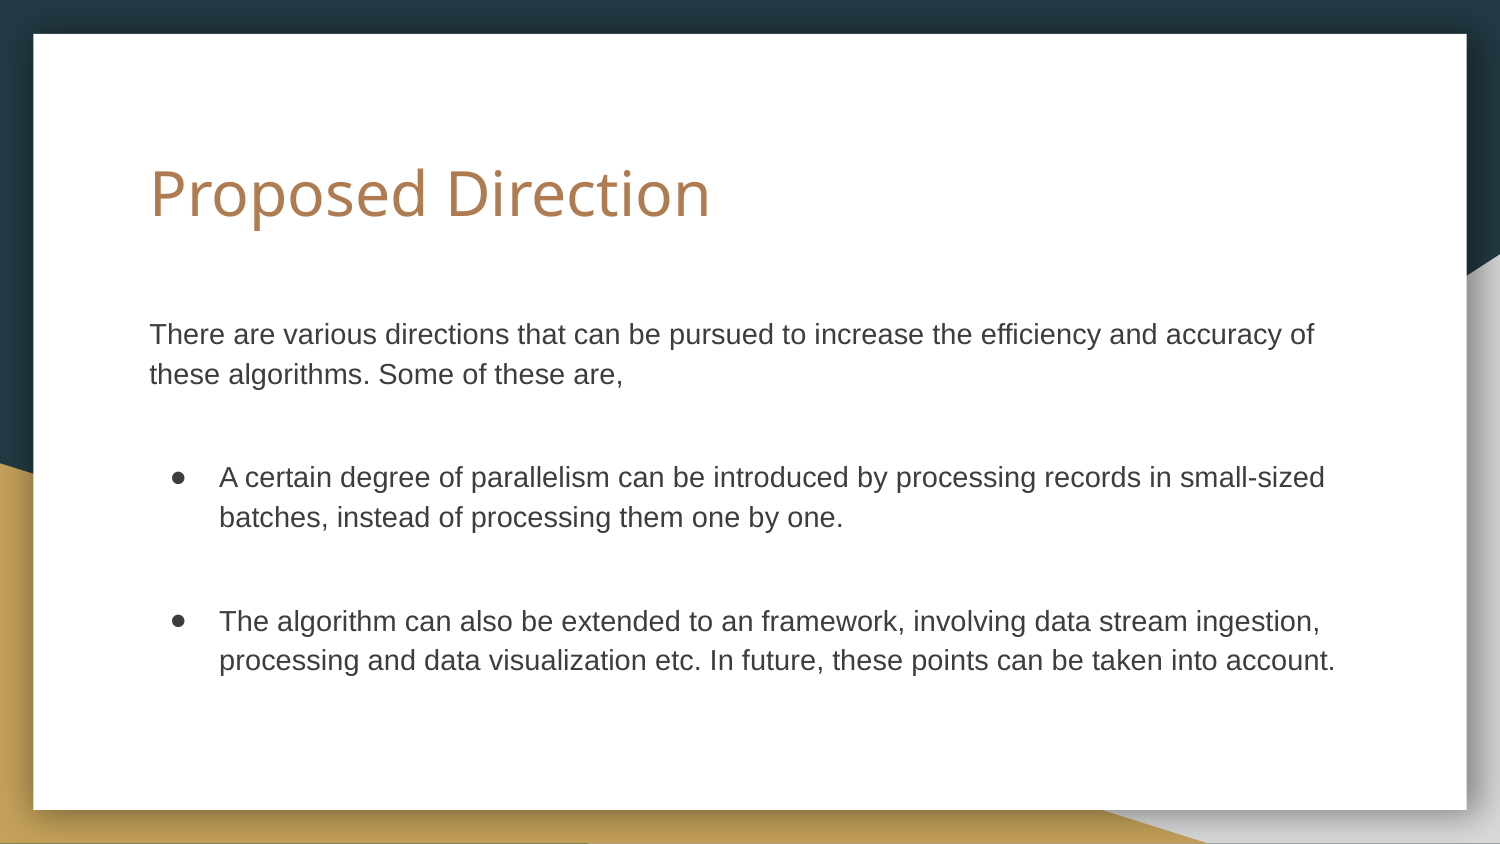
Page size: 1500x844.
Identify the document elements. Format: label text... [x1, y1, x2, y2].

title Proposed Direction [134, 138, 1366, 295]
list There are various directions that can be pursued to increase the efficiency and accuracy of these algorithms. Some of these are, A certain degree of parallelism can be introduced by processing records in small-sized batches, instead of processing them one by one. The algorithm can also be extended to an framework, involving data stream ingestion, processing and data visualization etc. In future, these points can be taken into account. [134, 295, 1366, 697]
